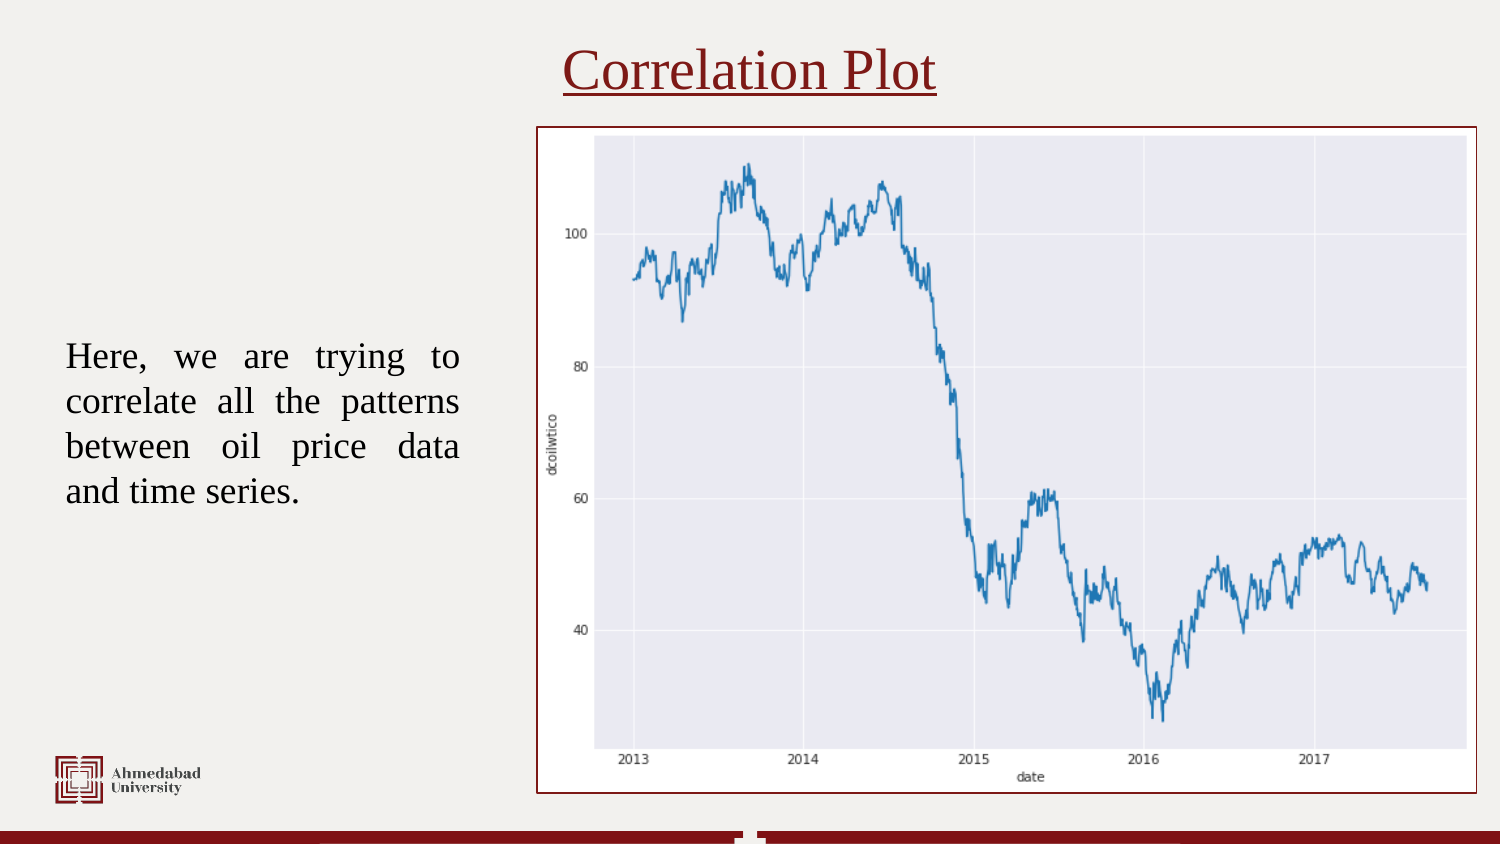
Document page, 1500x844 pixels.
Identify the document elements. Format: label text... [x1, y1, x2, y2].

picture [0, 831, 1500, 844]
text_box Correlation Plot [280, 16, 1220, 117]
picture [44, 742, 213, 817]
picture [537, 127, 1476, 793]
text_box Here, we are trying to correlate all the patterns between oil price data and time series. [50, 315, 476, 526]
